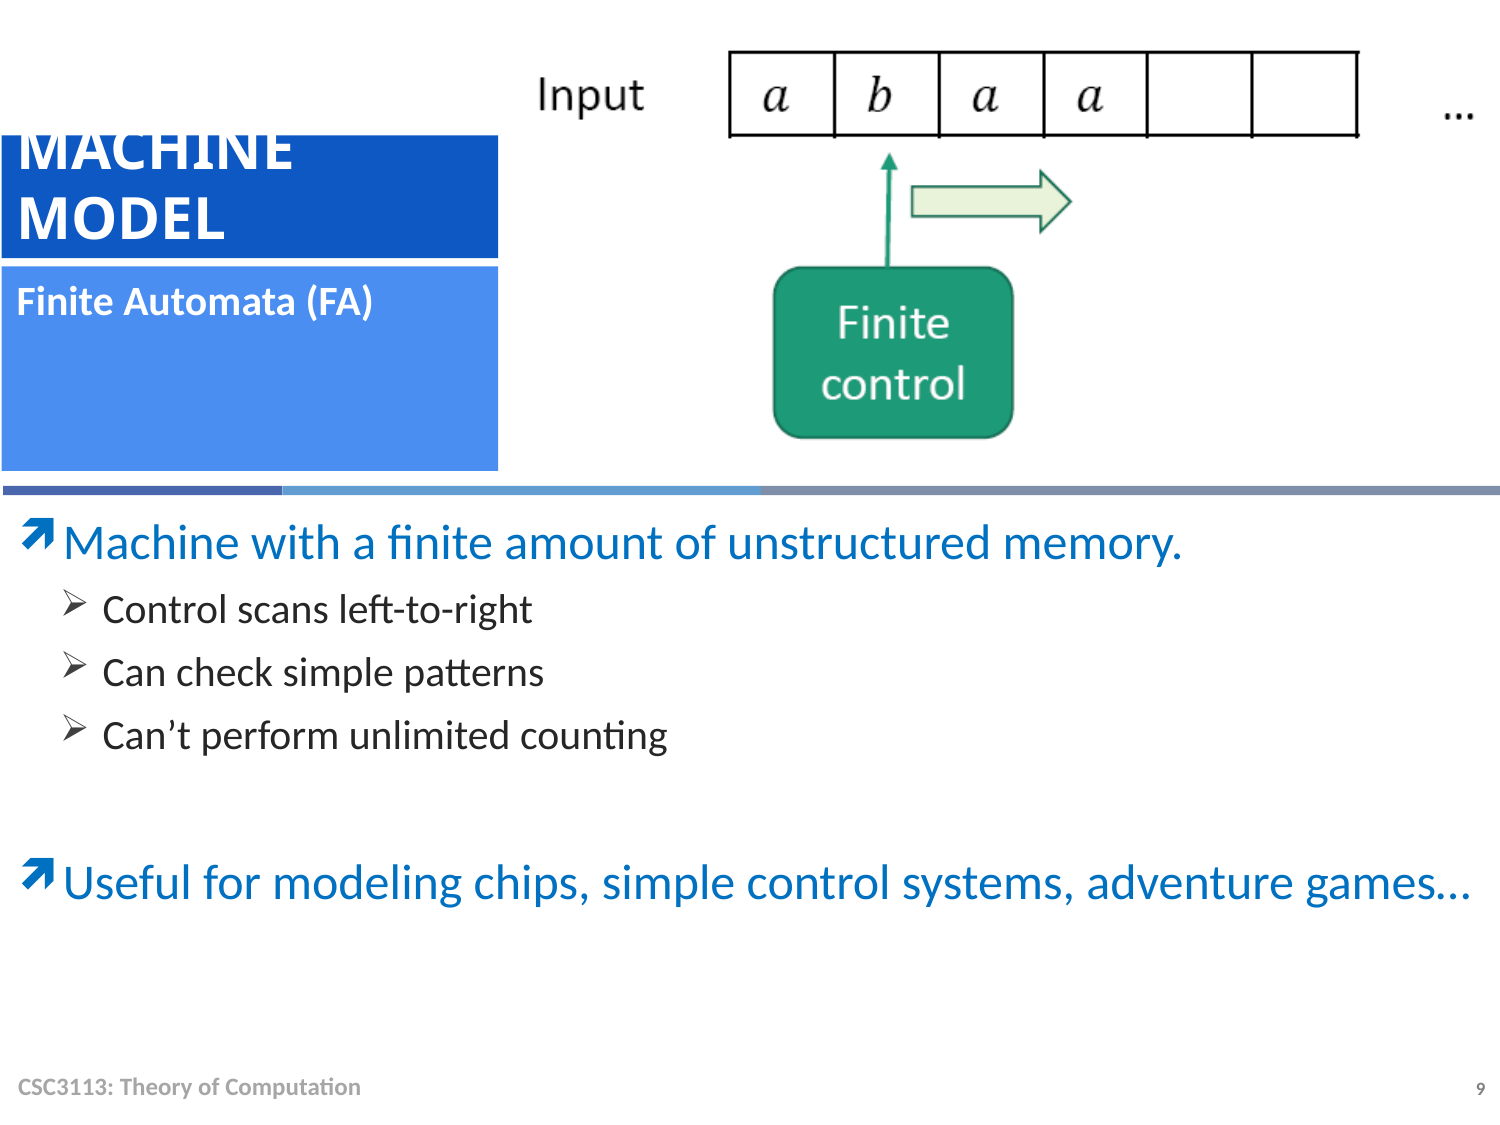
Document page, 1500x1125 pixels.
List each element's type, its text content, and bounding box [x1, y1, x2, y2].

picture [529, 25, 1494, 465]
list Machine with a finite amount of unstructured memory. Control scans left-to-right Can check simple patterns Can’t perform unlimited counting Useful for modeling chips, simple control systems, adventure games… [3, 502, 1497, 1054]
title Machine Model [1, 135, 499, 259]
footer CSC3113: Theory of Computation [3, 1055, 1008, 1116]
list Finite Automata (FA) [1, 266, 499, 471]
